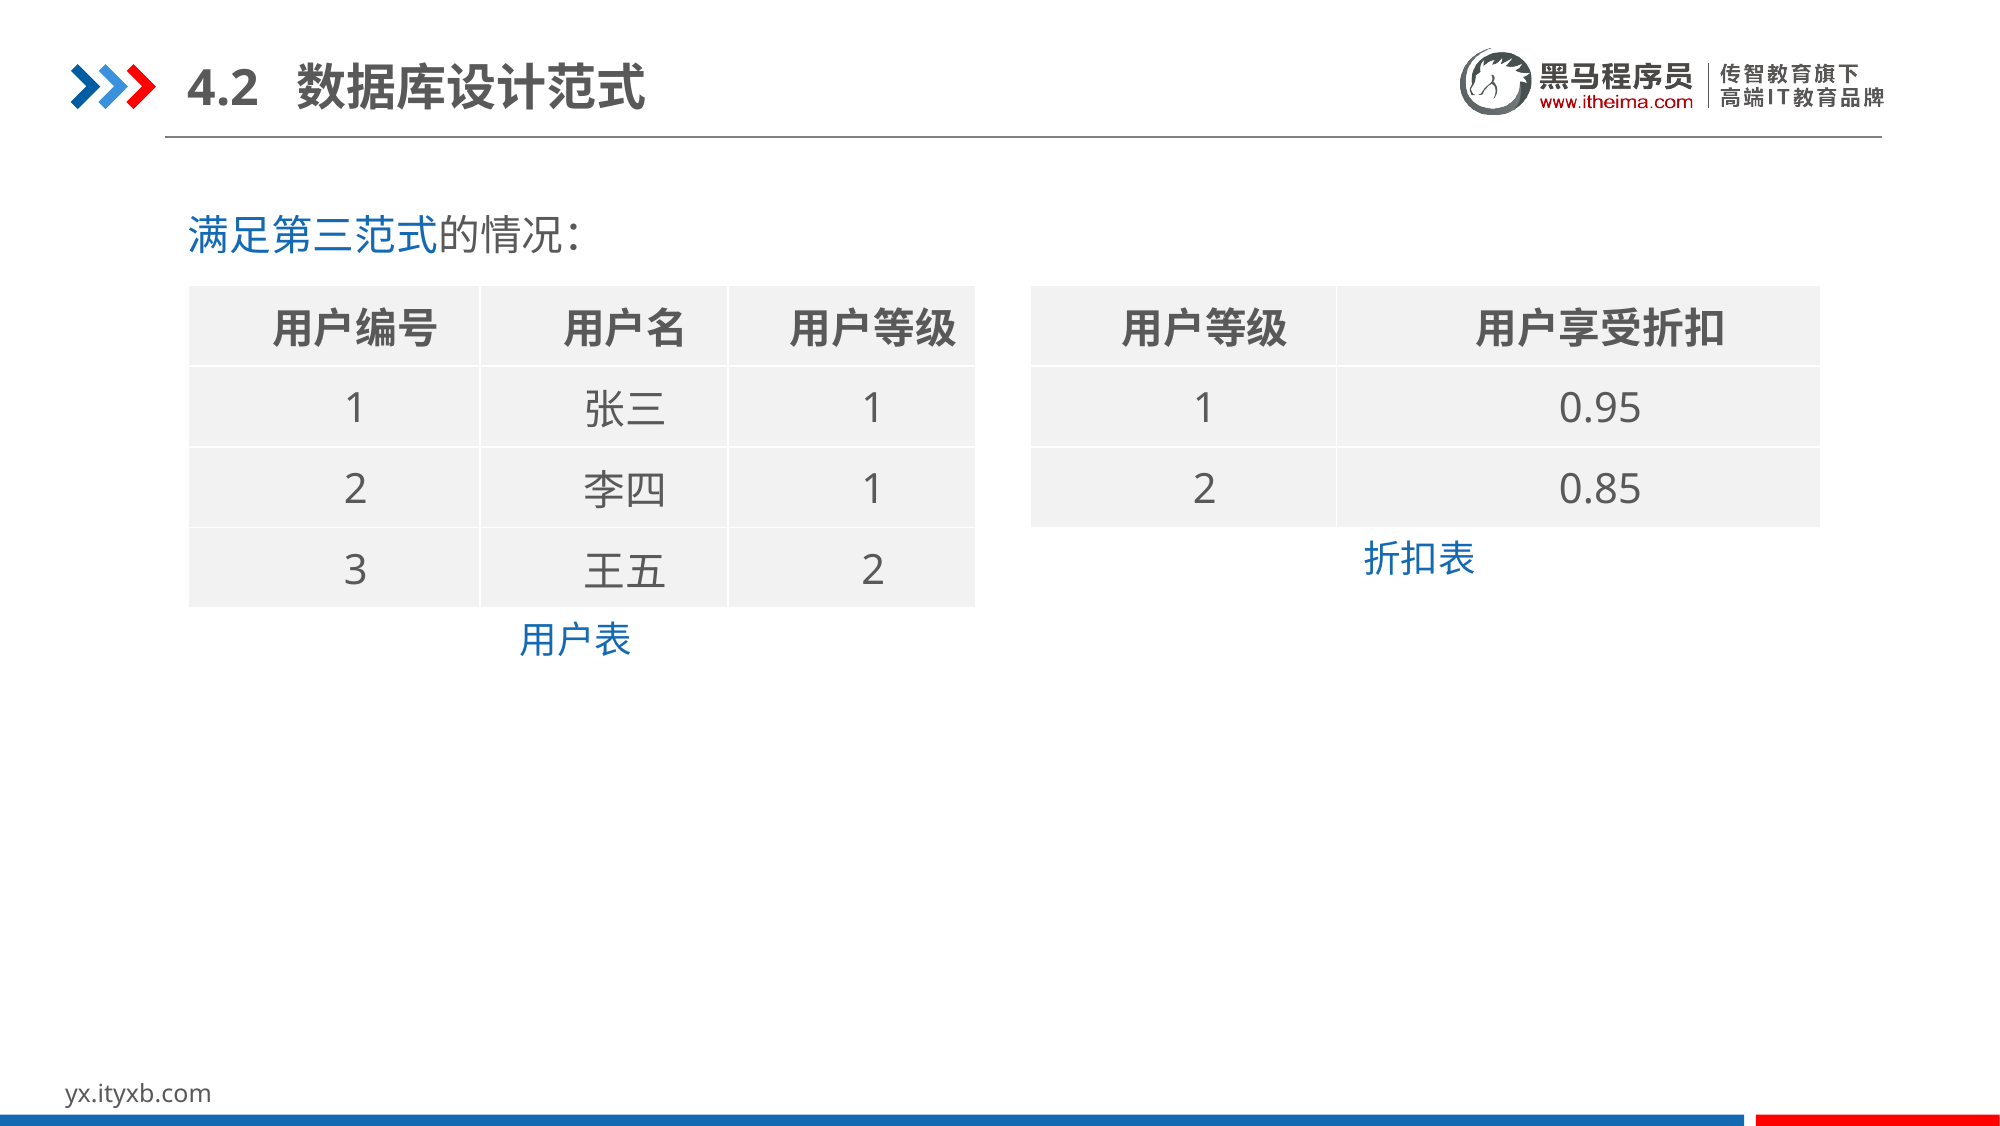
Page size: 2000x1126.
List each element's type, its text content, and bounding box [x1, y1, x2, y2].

table_header 用户享受折扣 [1337, 286, 1820, 365]
table_cell 1 [189, 367, 479, 446]
table_cell 0.95 [1337, 367, 1820, 446]
table_cell 3 [189, 528, 479, 607]
table_cell 1 [1031, 367, 1336, 446]
table_cell 1 [729, 367, 975, 446]
table_cell 2 [189, 448, 479, 527]
table_cell 2 [729, 528, 975, 607]
text_box 用户表 [504, 608, 659, 668]
picture [1460, 48, 1887, 115]
text_box 折扣表 [1348, 527, 1502, 588]
table_cell 李四 [481, 448, 727, 527]
table_cell 张三 [481, 367, 727, 446]
table_header 用户名 [481, 286, 727, 365]
table_cell 王五 [481, 528, 727, 607]
table_header 用户等级 [1031, 286, 1336, 365]
table_cell 0.85 [1337, 448, 1820, 527]
table_header 用户等级 [729, 286, 975, 365]
text_box 满足第三范式的情况： [173, 176, 1827, 267]
table_cell 1 [729, 448, 975, 527]
table_cell 2 [1031, 448, 1336, 527]
table_header 用户编号 [189, 286, 479, 365]
text_box 4.2 数据库设计范式 [187, 43, 827, 127]
